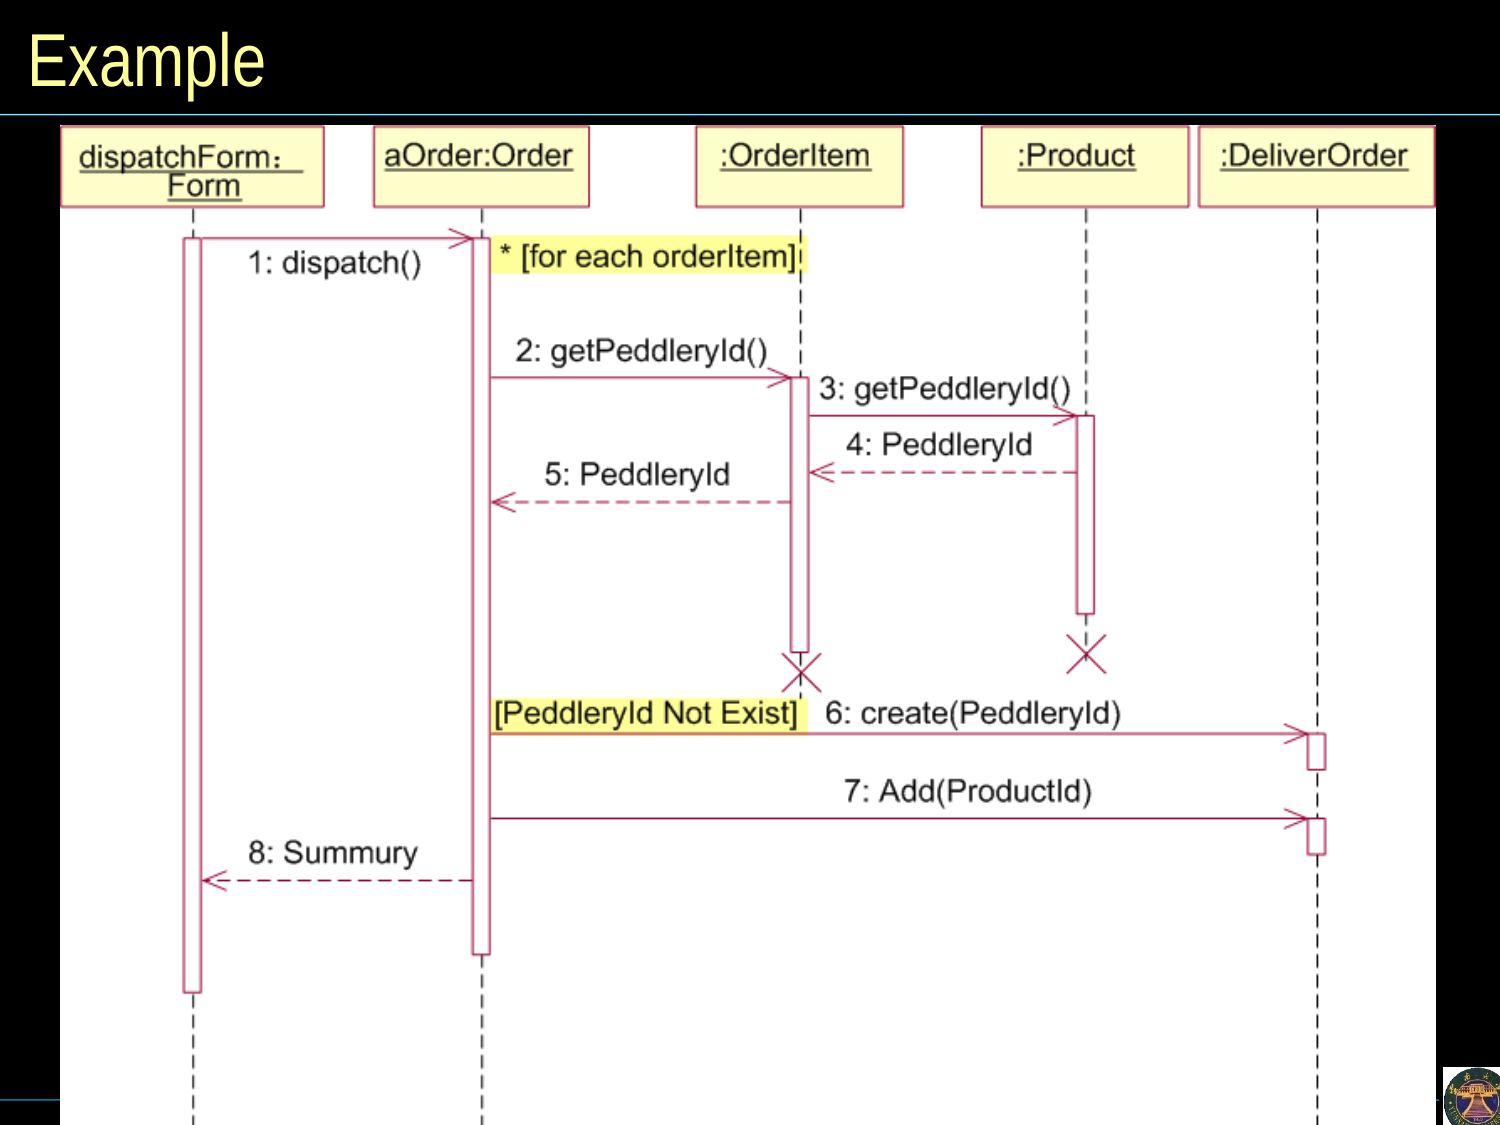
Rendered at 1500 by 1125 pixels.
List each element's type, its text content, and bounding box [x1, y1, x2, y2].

picture [1443, 1067, 1500, 1125]
title Example [12, 12, 1489, 100]
picture [60, 124, 1436, 1125]
